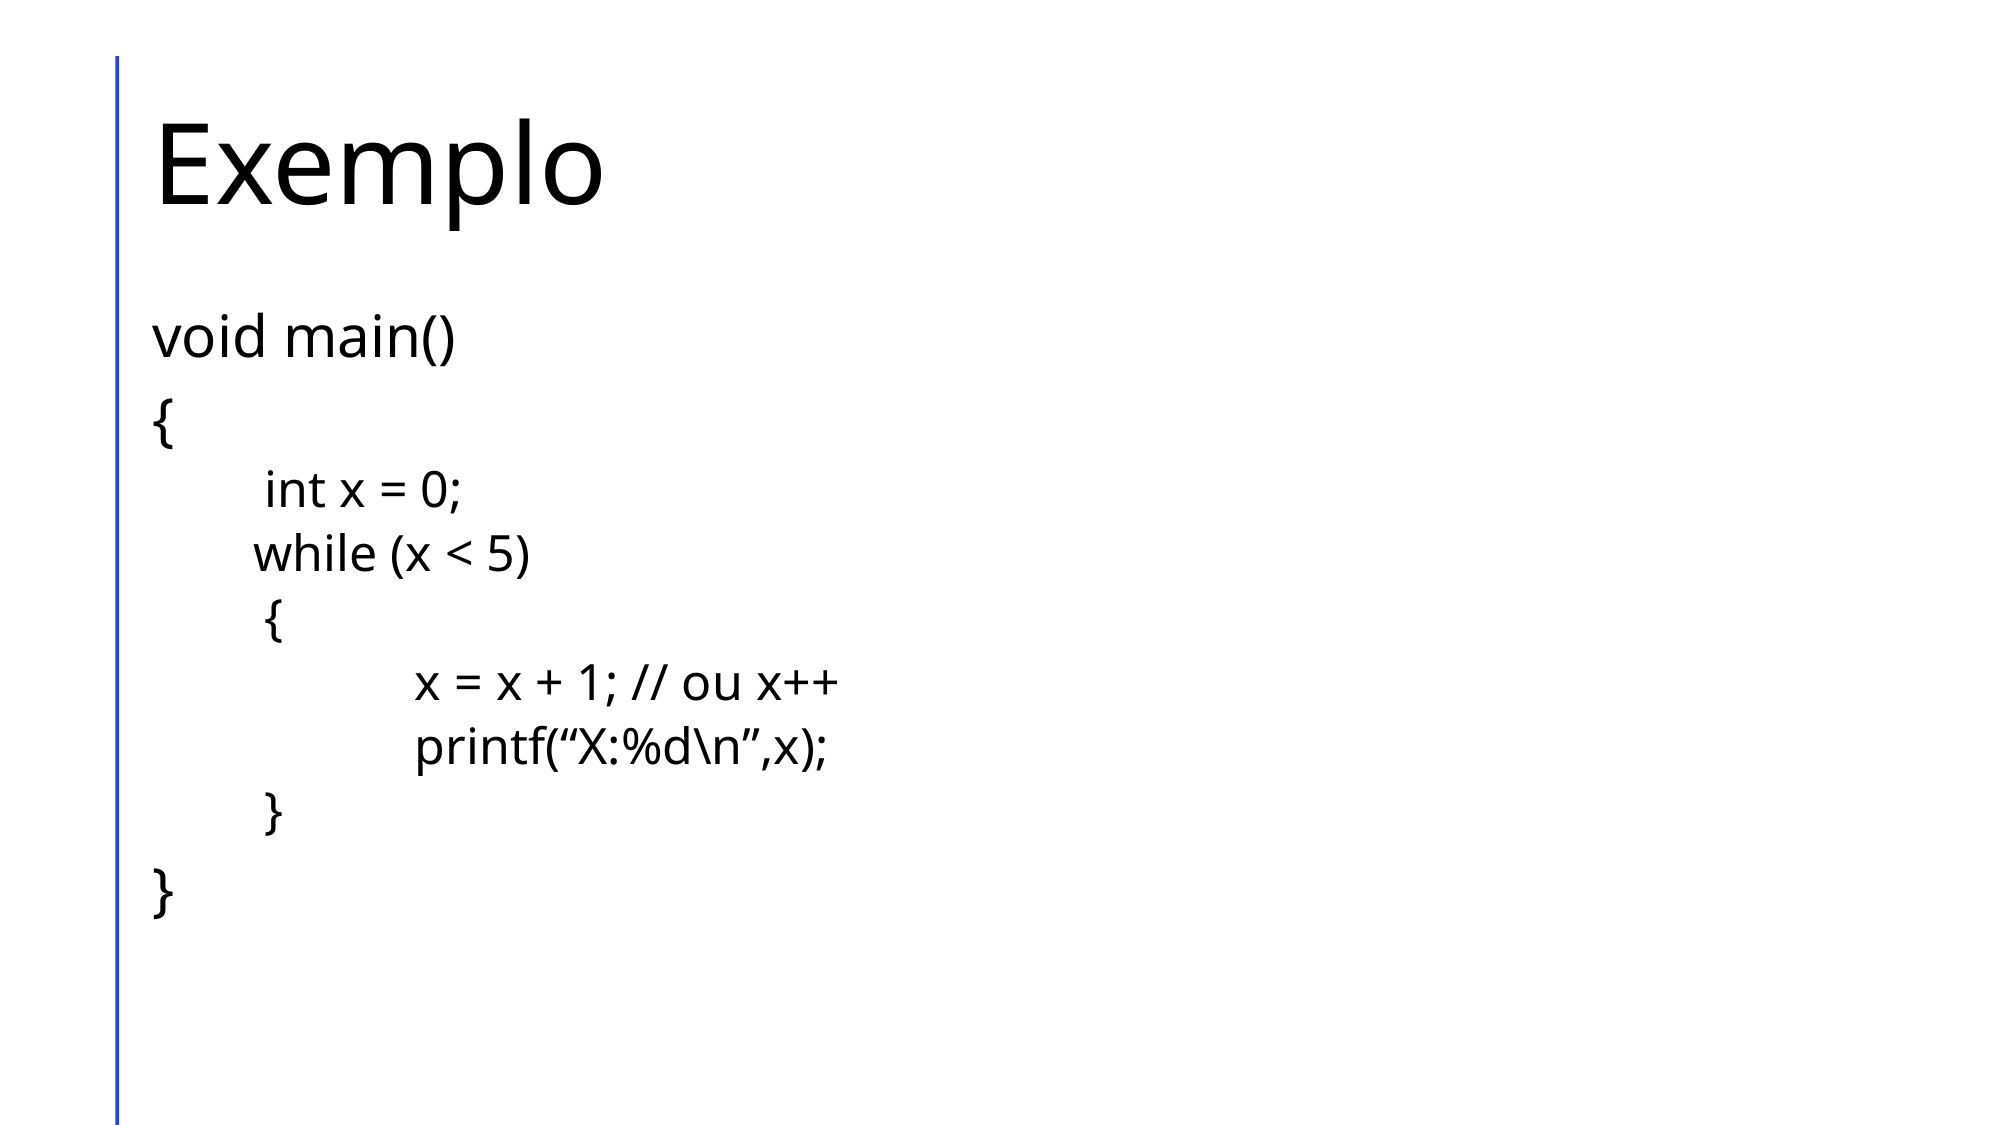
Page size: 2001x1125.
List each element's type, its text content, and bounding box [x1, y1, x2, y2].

list void main() { int x = 0; while (x < 5) { x = x + 1; // ou x++ printf(“X:%d\n”,x); } } [137, 299, 1863, 1014]
title Exemplo [137, 59, 1863, 278]
